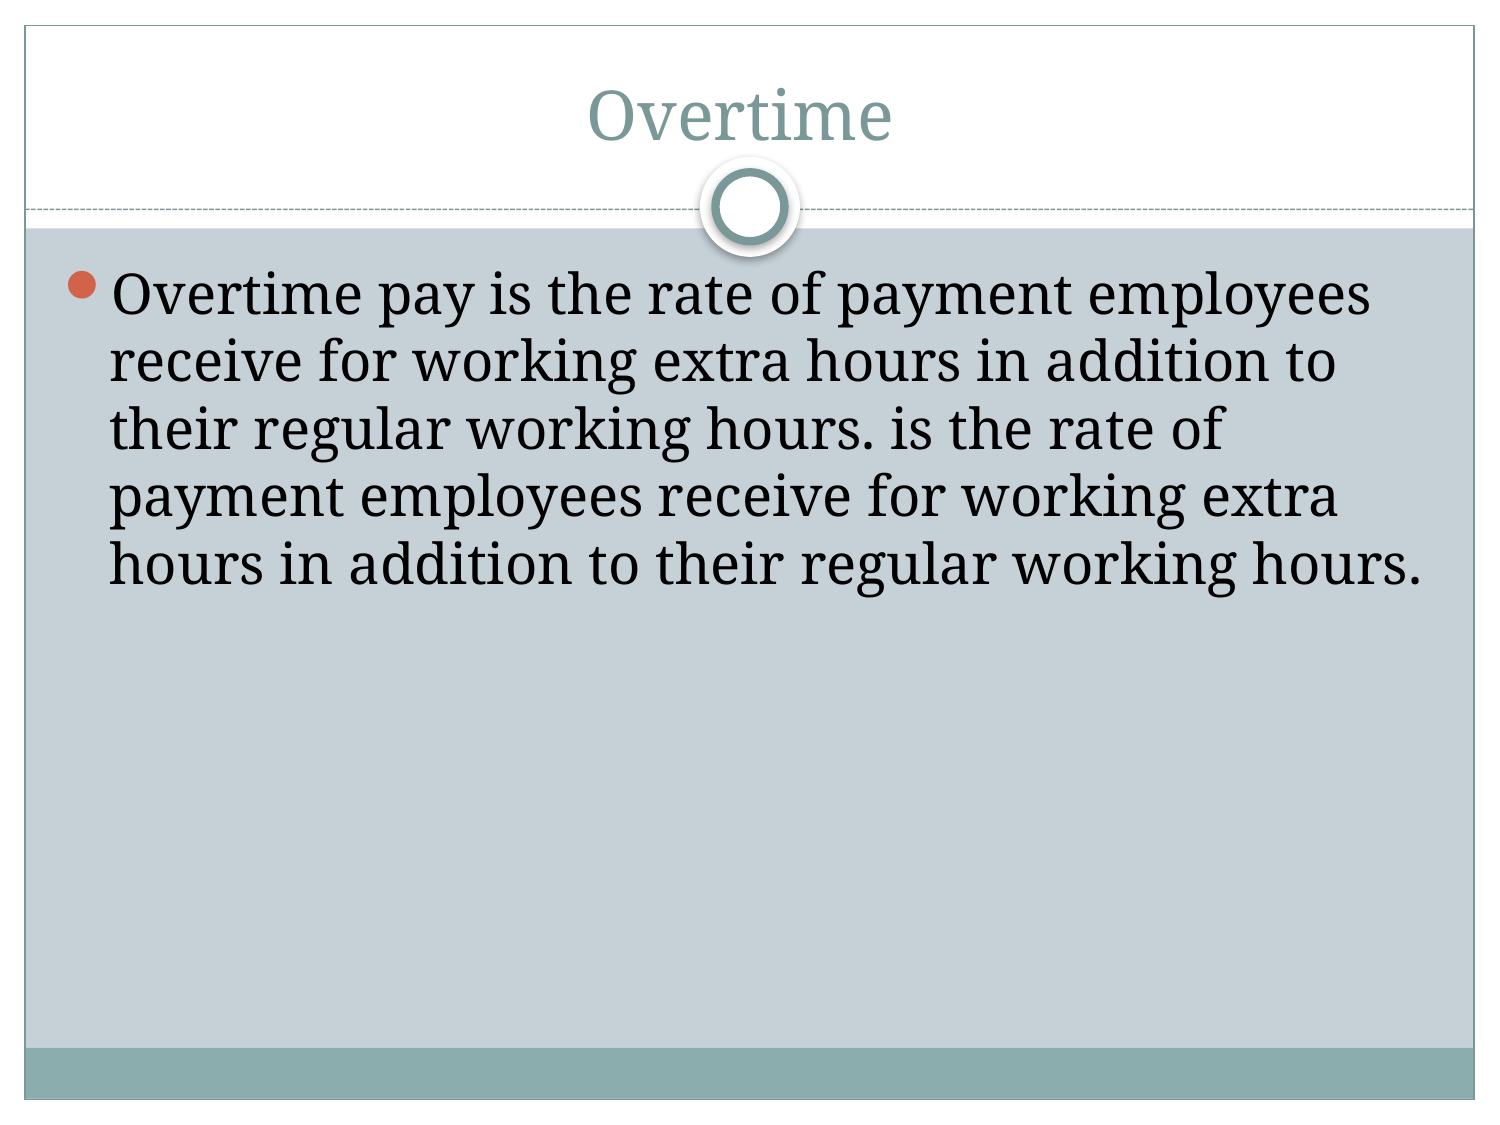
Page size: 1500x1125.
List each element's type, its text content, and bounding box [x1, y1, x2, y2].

title Overtime [49, 37, 1450, 162]
list Overtime pay is the rate of payment employees receive for working extra hours in addition to their regular working hours. is the rate of payment employees receive for working extra hours in addition to their regular working hours. [49, 250, 1445, 1001]
